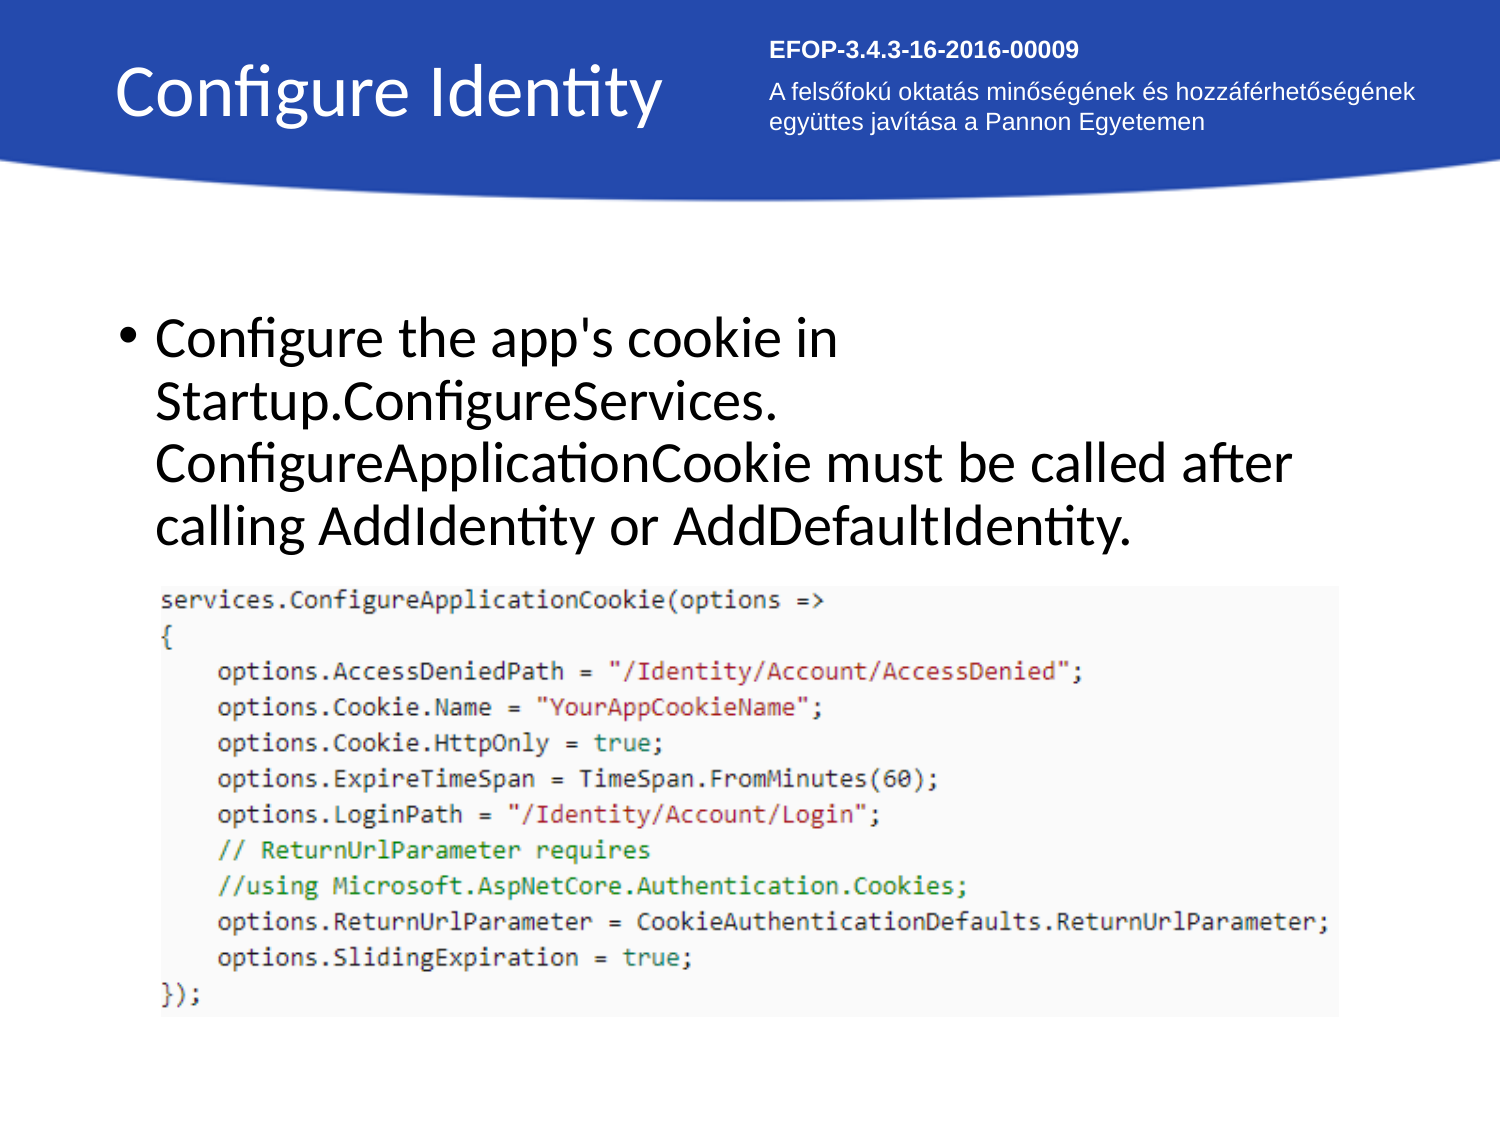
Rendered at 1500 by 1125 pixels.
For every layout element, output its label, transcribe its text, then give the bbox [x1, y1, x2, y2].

text_box EFOP-3.4.3-16-2016-00009 A felsőfokú oktatás minőségének és hozzáférhetőségének együttes javítása a Pannon Egyetemen [754, 25, 1465, 143]
list Configure the app's cookie in Startup.ConfigureServices. ConfigureApplicationCookie must be called after calling AddIdentity or AddDefaultIdentity. [103, 299, 1397, 1061]
picture [0, 0, 1500, 1125]
text_box Configure Identity [41, 0, 739, 173]
